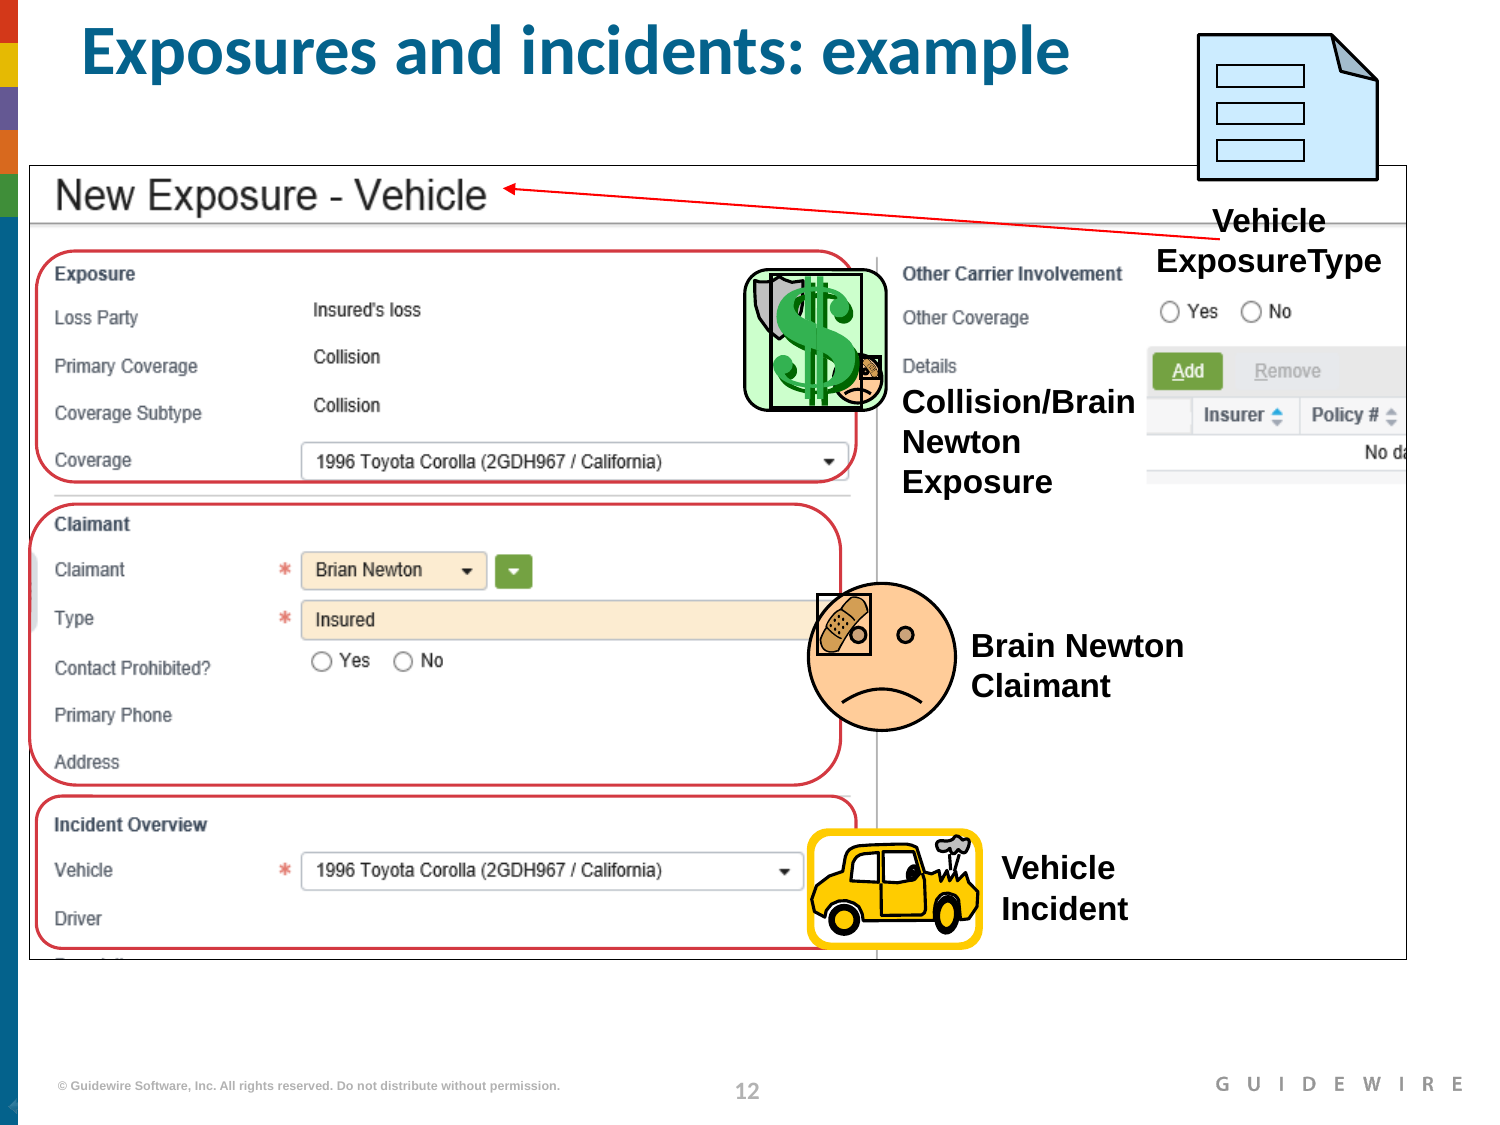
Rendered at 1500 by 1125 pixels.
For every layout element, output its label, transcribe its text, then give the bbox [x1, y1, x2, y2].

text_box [502, 187, 1220, 240]
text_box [808, 829, 982, 949]
picture [10, 1101, 18, 1111]
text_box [744, 269, 887, 411]
picture [1215, 1073, 1480, 1096]
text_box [808, 583, 956, 731]
title Exposures and incidents: example [81, 19, 1446, 142]
picture [0, 0, 18, 216]
picture [29, 165, 1408, 960]
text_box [1198, 34, 1378, 180]
